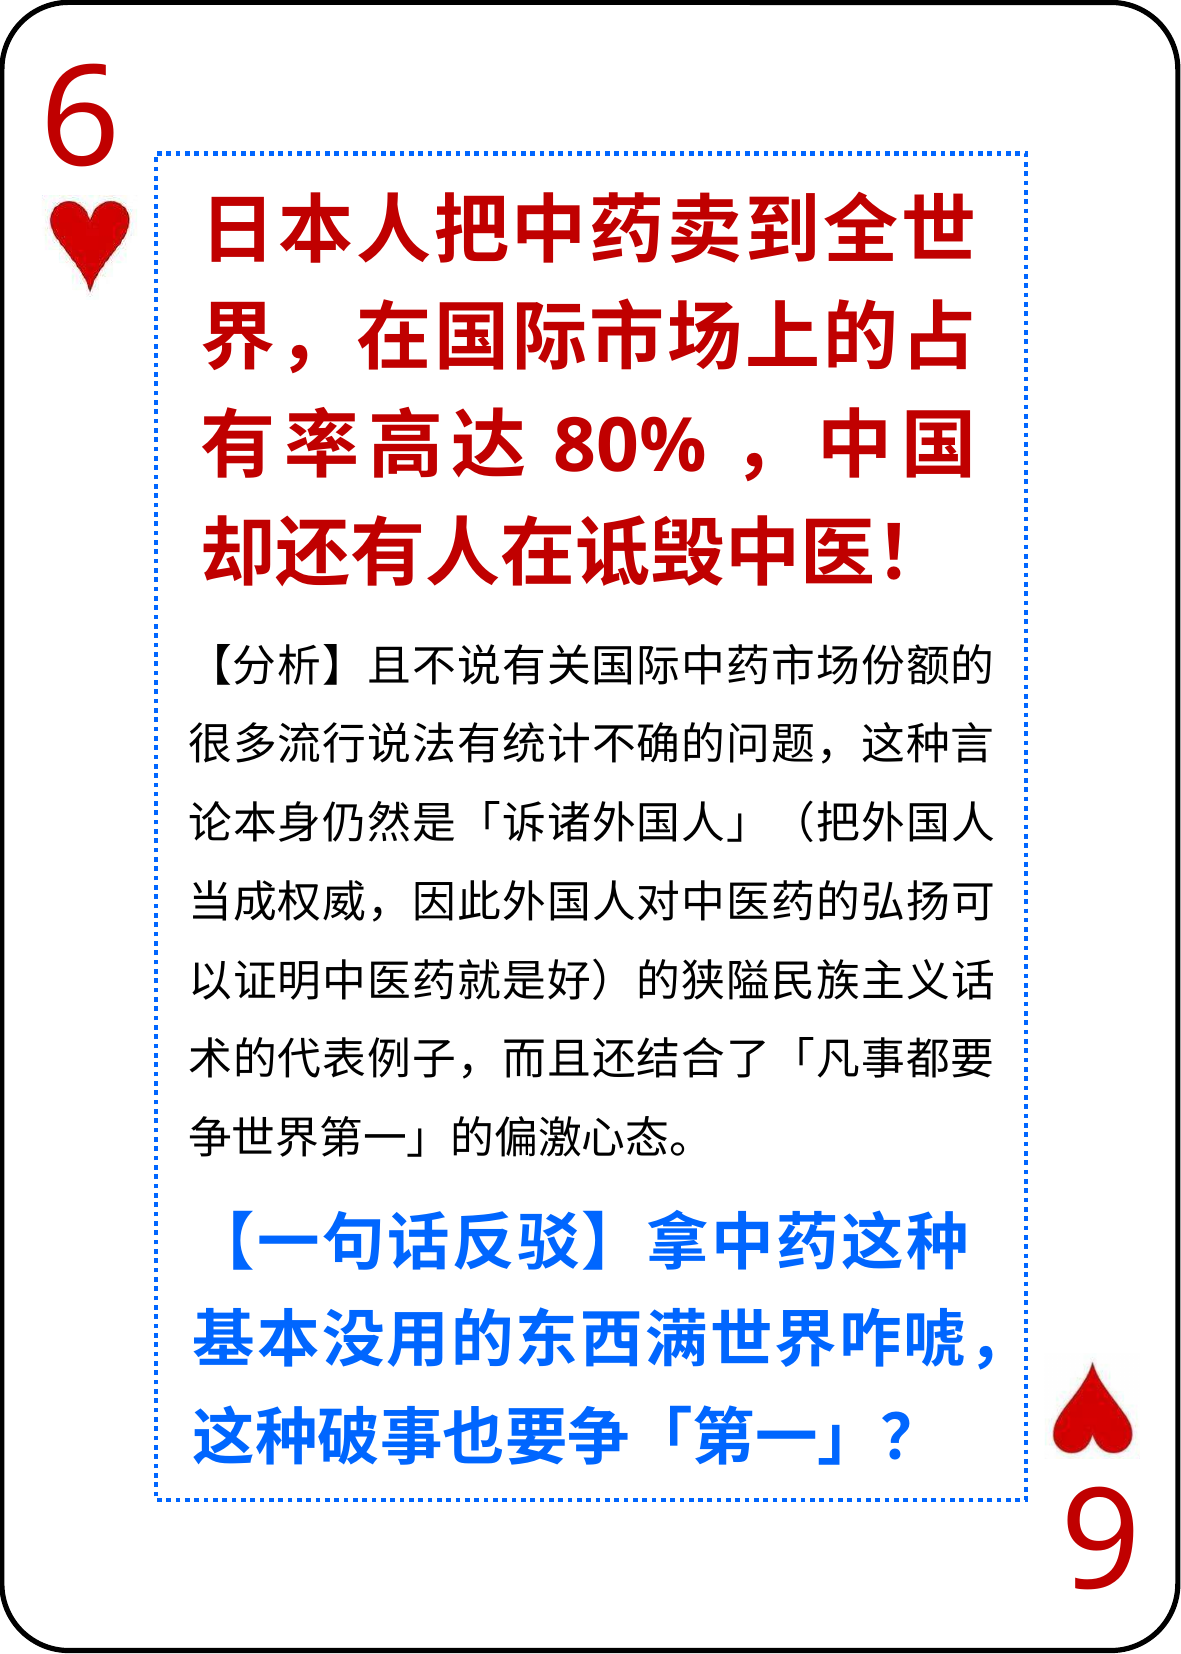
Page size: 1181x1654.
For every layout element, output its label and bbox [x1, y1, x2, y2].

picture [1044, 1353, 1140, 1458]
picture [41, 195, 138, 300]
text_box [0, 1, 1179, 1652]
